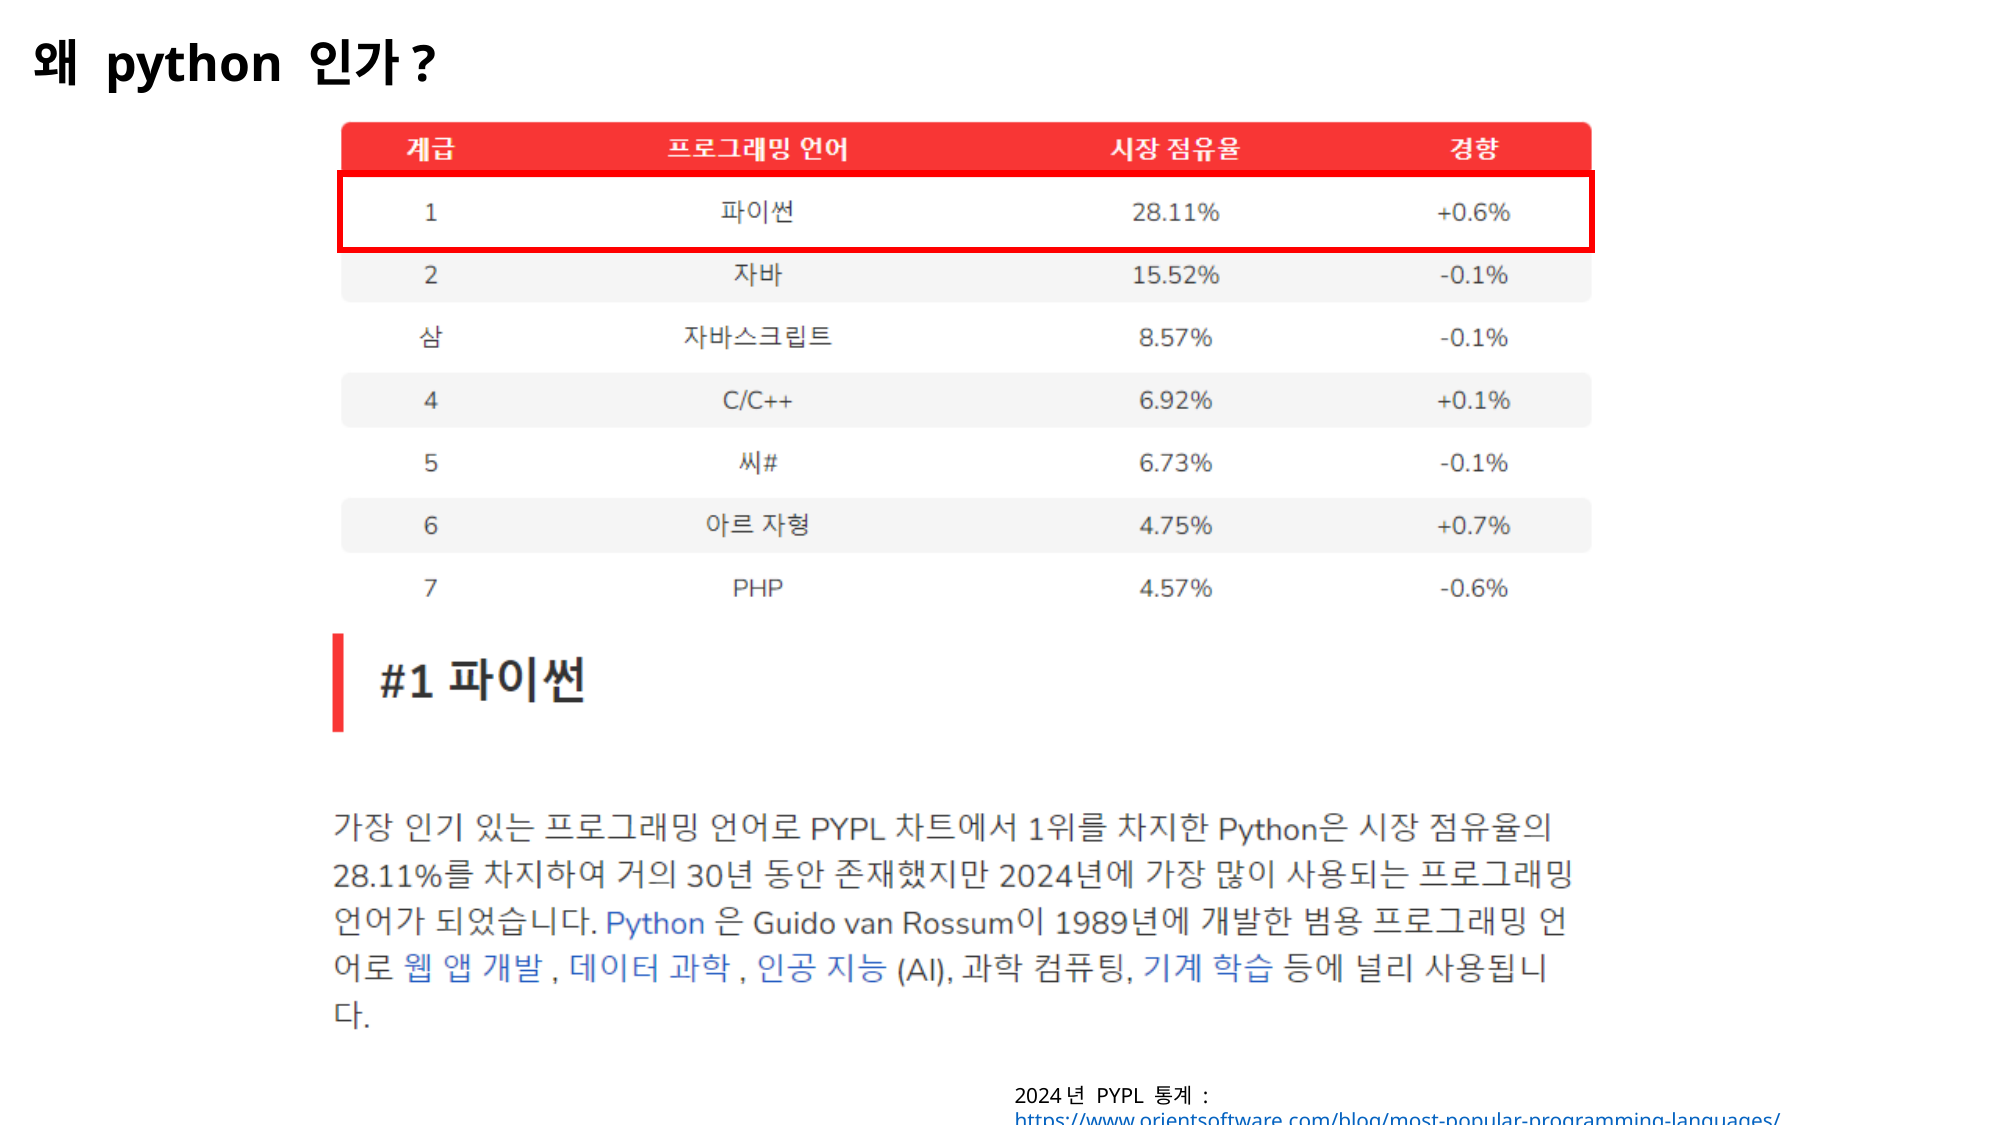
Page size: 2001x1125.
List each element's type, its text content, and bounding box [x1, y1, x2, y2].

text_box 2024년 PYPL 통계 : https://www.orientsoftware.com/blog/most-popular-programming-languages/ [999, 1075, 1985, 1125]
text_box 왜 python 인가? [19, 24, 451, 99]
picture [300, 113, 1606, 1031]
